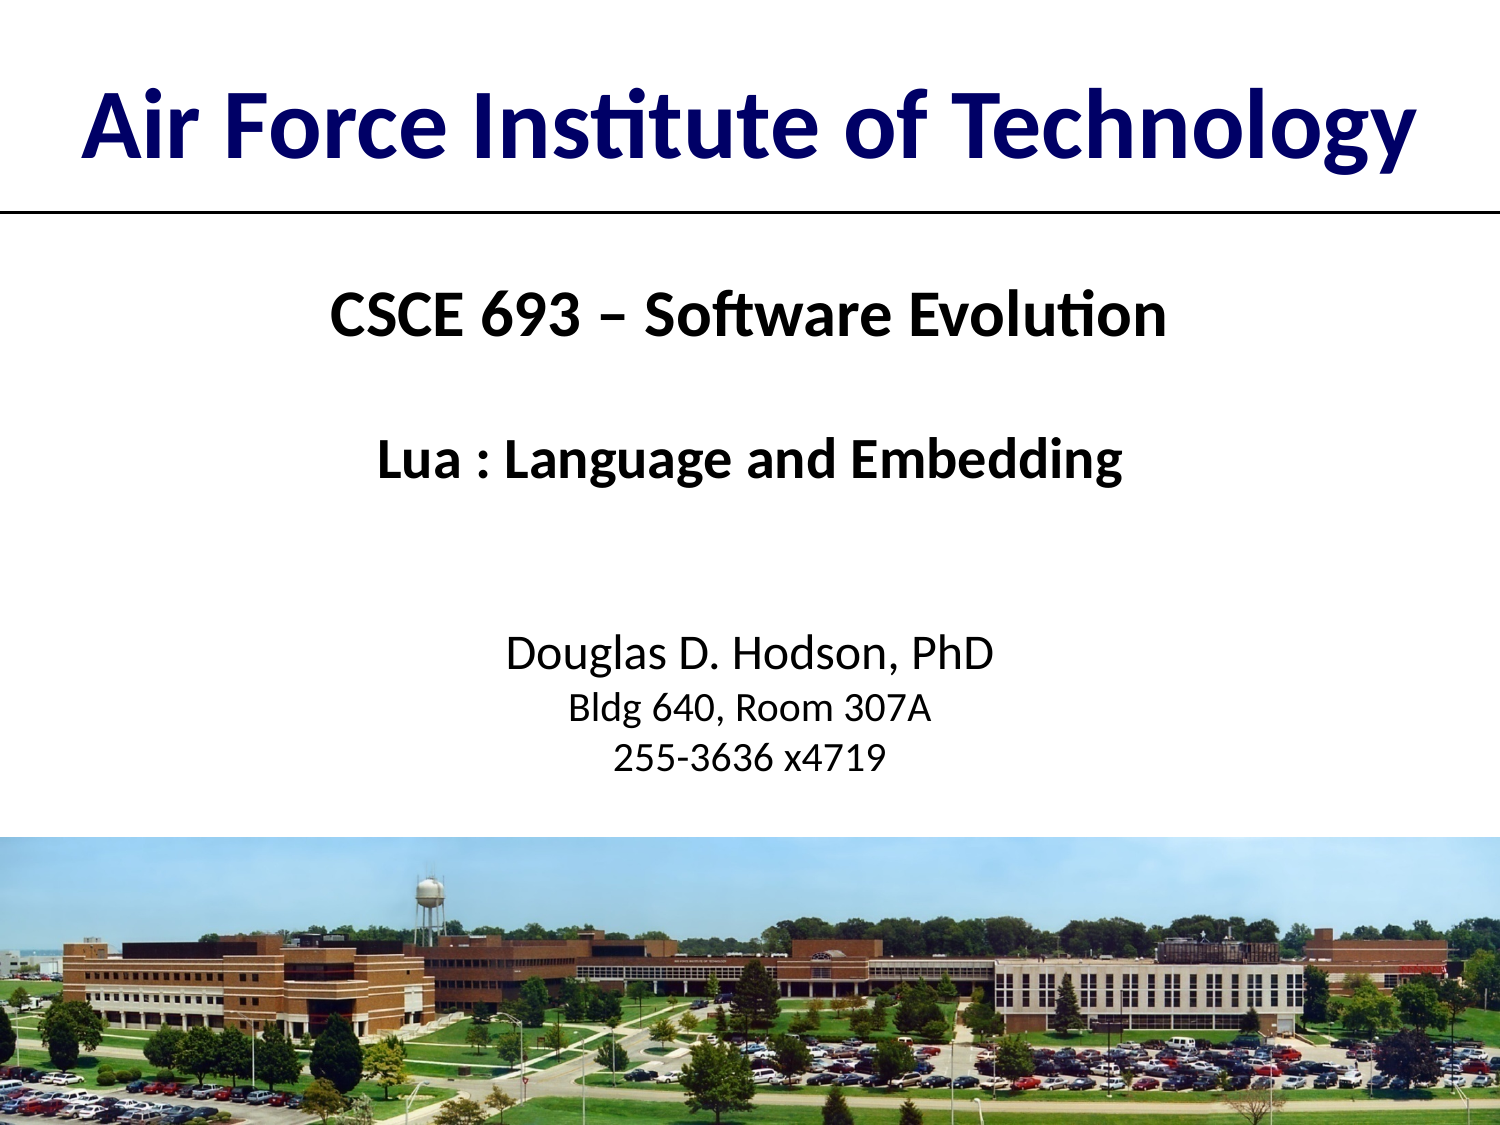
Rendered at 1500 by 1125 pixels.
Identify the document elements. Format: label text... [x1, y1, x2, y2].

text_box Air Force Institute of Technology [0, 50, 1500, 187]
text_box Douglas D. Hodson, PhD Bldg 640, Room 307A 255-3636 x4719 [0, 612, 1500, 813]
picture [0, 837, 1500, 1125]
title CSCE 693 – Software Evolution Lua : Language and Embedding [0, 262, 1500, 563]
